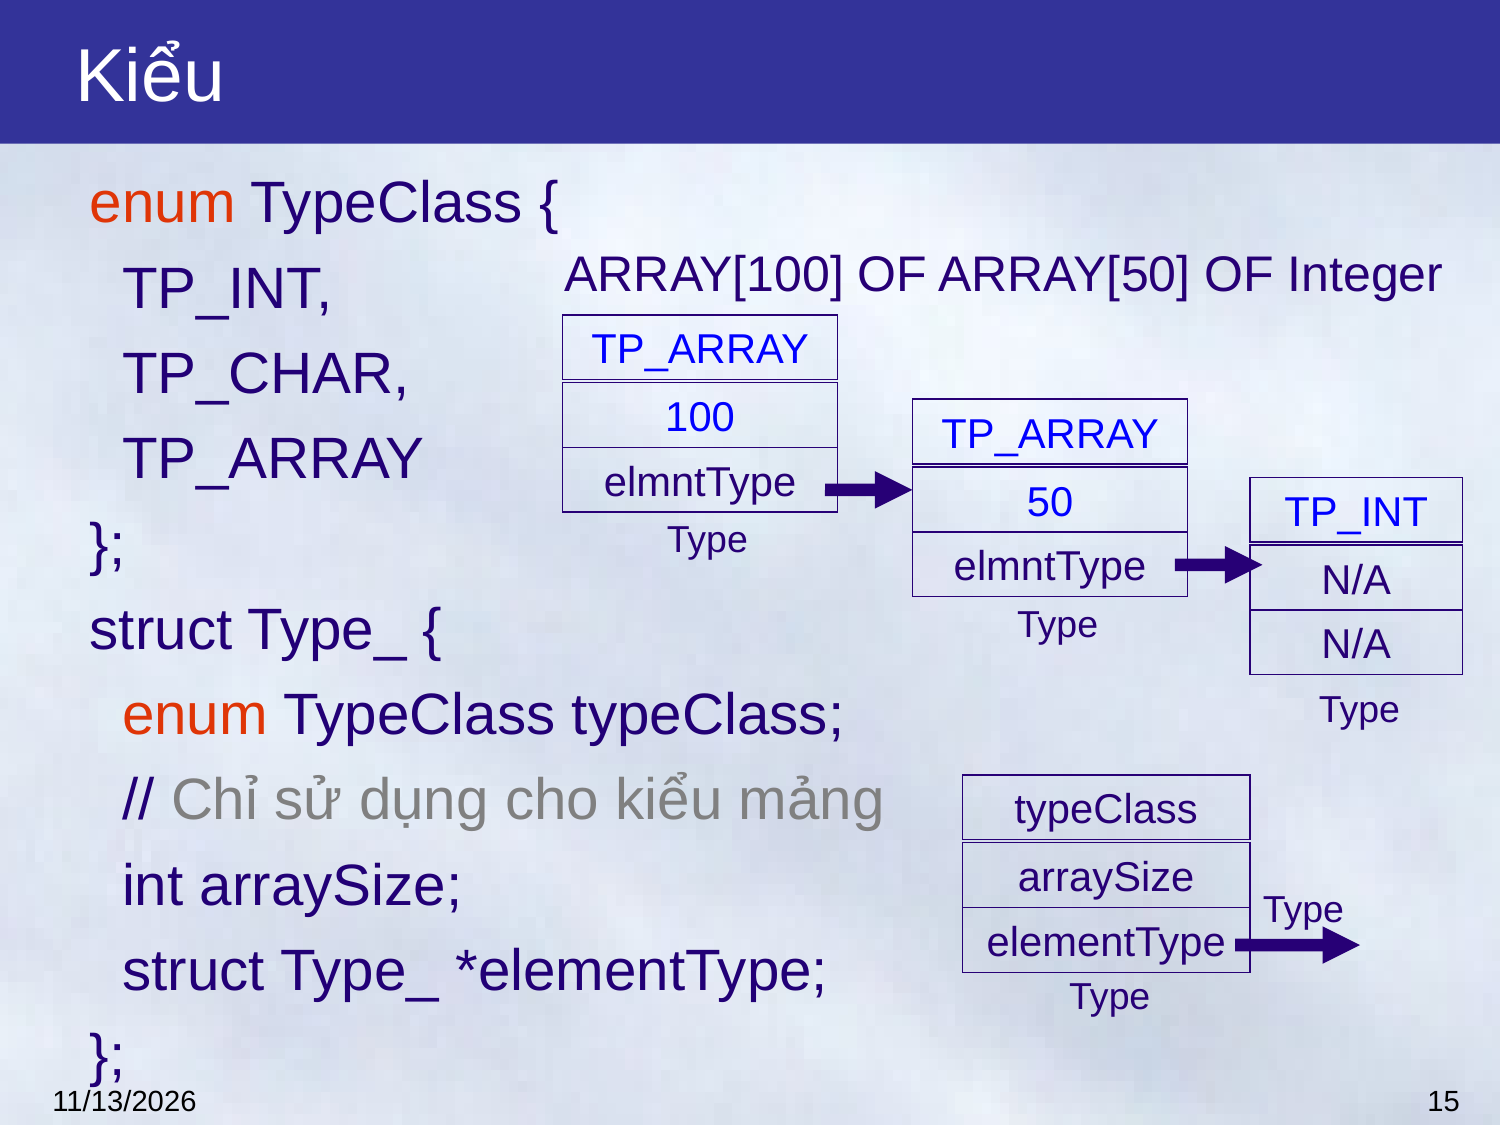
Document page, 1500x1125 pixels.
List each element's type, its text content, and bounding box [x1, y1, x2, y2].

slide_number 15 [1162, 1074, 1475, 1112]
title Kiểu [0, 0, 1500, 144]
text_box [962, 774, 1361, 1025]
text_box enum TypeClass { TP_INT, TP_CHAR, TP_ARRAY }; struct Type_ { enum TypeClass typeClass; // Chỉ sử dụng cho kiểu mảng int arraySize; struct Type_ *elementType; }; [74, 149, 988, 1100]
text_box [549, 233, 1475, 738]
picture [0, 144, 1500, 1125]
